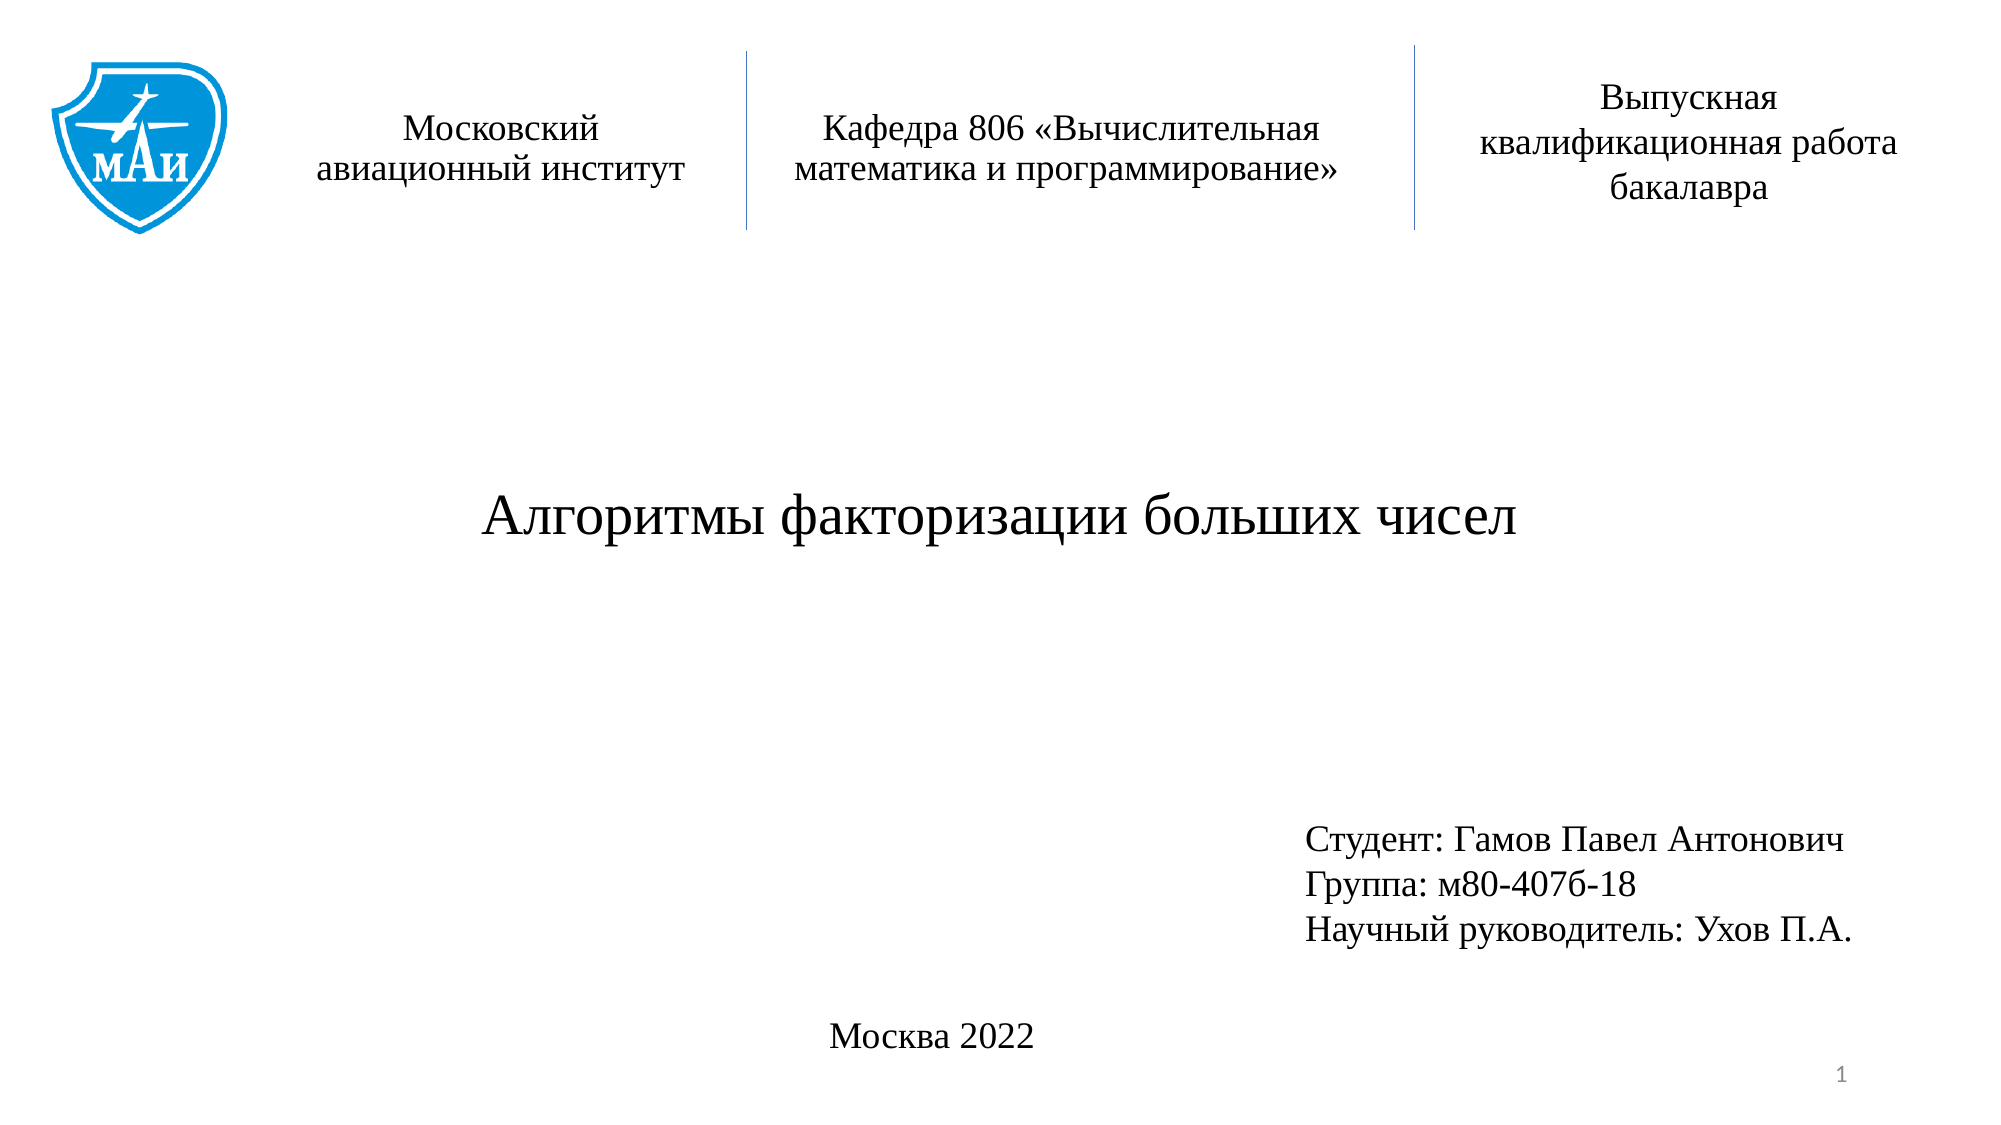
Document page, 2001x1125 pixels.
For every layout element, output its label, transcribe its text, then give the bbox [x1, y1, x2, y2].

text_box Выпускная квалификационная работа бакалавра [1443, 64, 1935, 215]
title Кафедра 806 «Вычислительная математика и программирование» [774, 60, 1360, 236]
picture [49, 60, 228, 236]
text_box Алгоритмы факторизации больших чисел [323, 468, 1677, 554]
text_box Московский авиационный институт [275, 60, 727, 236]
text_box Москва 2022 [726, 1003, 1138, 1064]
text_box Студент: Гамов Павел Антонович Группа: м80-407б-18 Научный руководитель: Ухов П.А. [1290, 806, 1891, 1002]
picture [59, 69, 220, 227]
slide_number 1 [1412, 1042, 1863, 1103]
